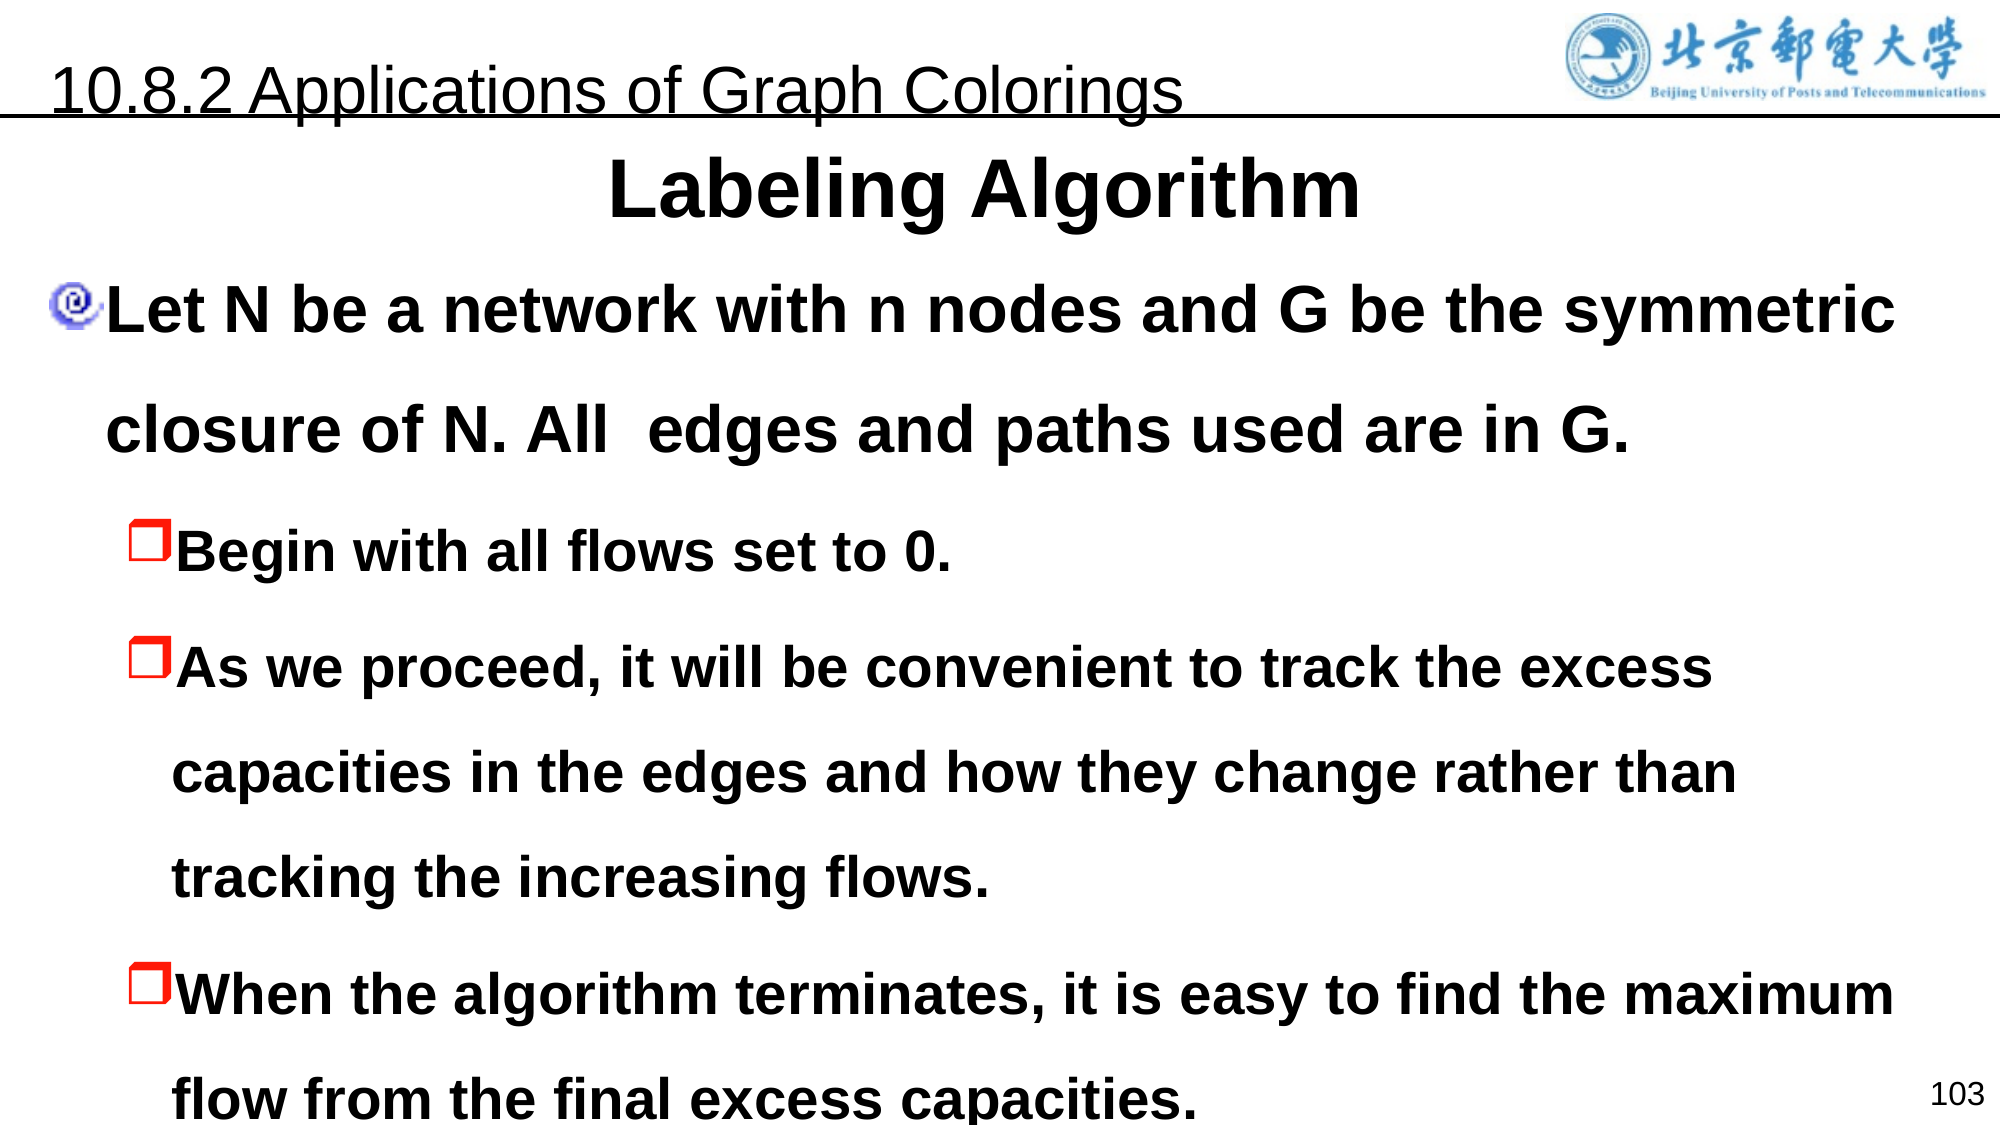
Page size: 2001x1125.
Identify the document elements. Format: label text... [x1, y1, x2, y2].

picture [49, 282, 104, 330]
picture [1849, 13, 1988, 101]
text_box Let N be a network with n nodes and G be the symmetric closure of N. All edges and paths used are in G. Begin with all flows set to 0. As we proceed, it will be convenient to track the excess capacities in the edges and how they change rather than tracking the increasing flows. When the algorithm terminates, it is easy to find the maximum flow from the final excess capacities. [34, 218, 1974, 1028]
text_box Labeling Algorithm [420, 135, 1550, 242]
text_box 10.8.2 Applications of Graph Colorings [34, 0, 1849, 135]
